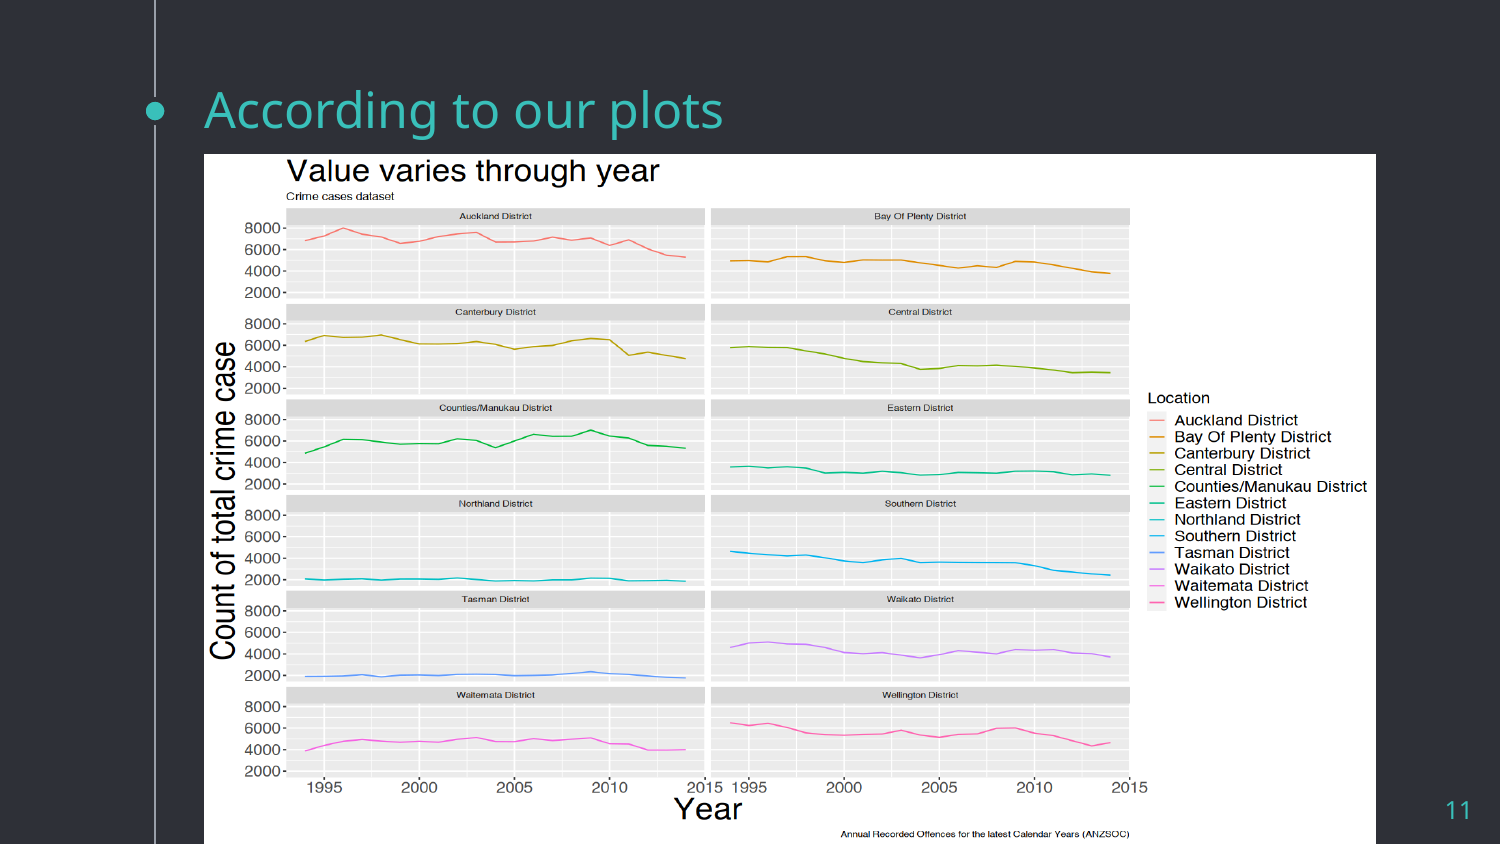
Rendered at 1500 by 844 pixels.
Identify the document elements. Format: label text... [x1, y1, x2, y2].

slide_number 11 [1398, 779, 1489, 832]
picture [204, 153, 1376, 844]
title According to our plots [189, 96, 1315, 154]
